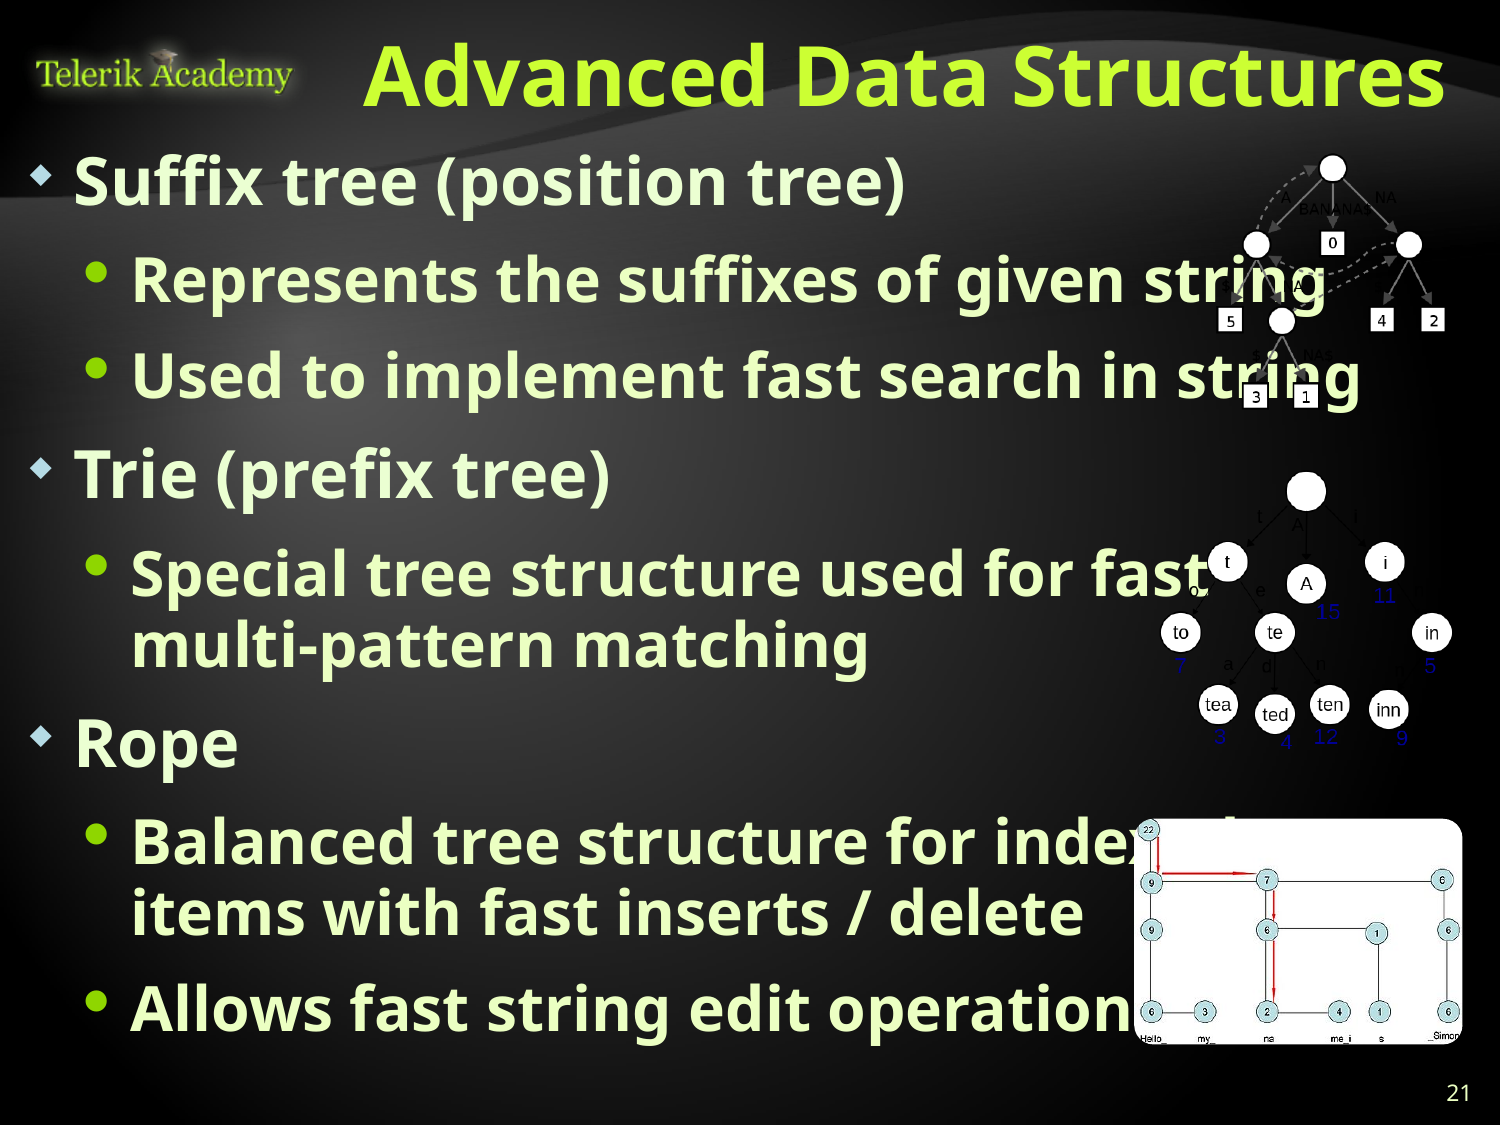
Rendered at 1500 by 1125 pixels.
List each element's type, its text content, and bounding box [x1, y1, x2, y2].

list Suffix tree (position tree) Represents the suffixes of given string Used to implement fast search in string Trie (prefix tree) Special tree structure used for fast multi-pattern matching Rope Balanced tree structure for indexed items with fast inserts / delete Allows fast string edit operations [12, 137, 1438, 1088]
picture [0, 0, 1500, 1125]
slide_number 21 [1412, 1074, 1488, 1113]
title Advanced Data Structures [300, 12, 1463, 148]
